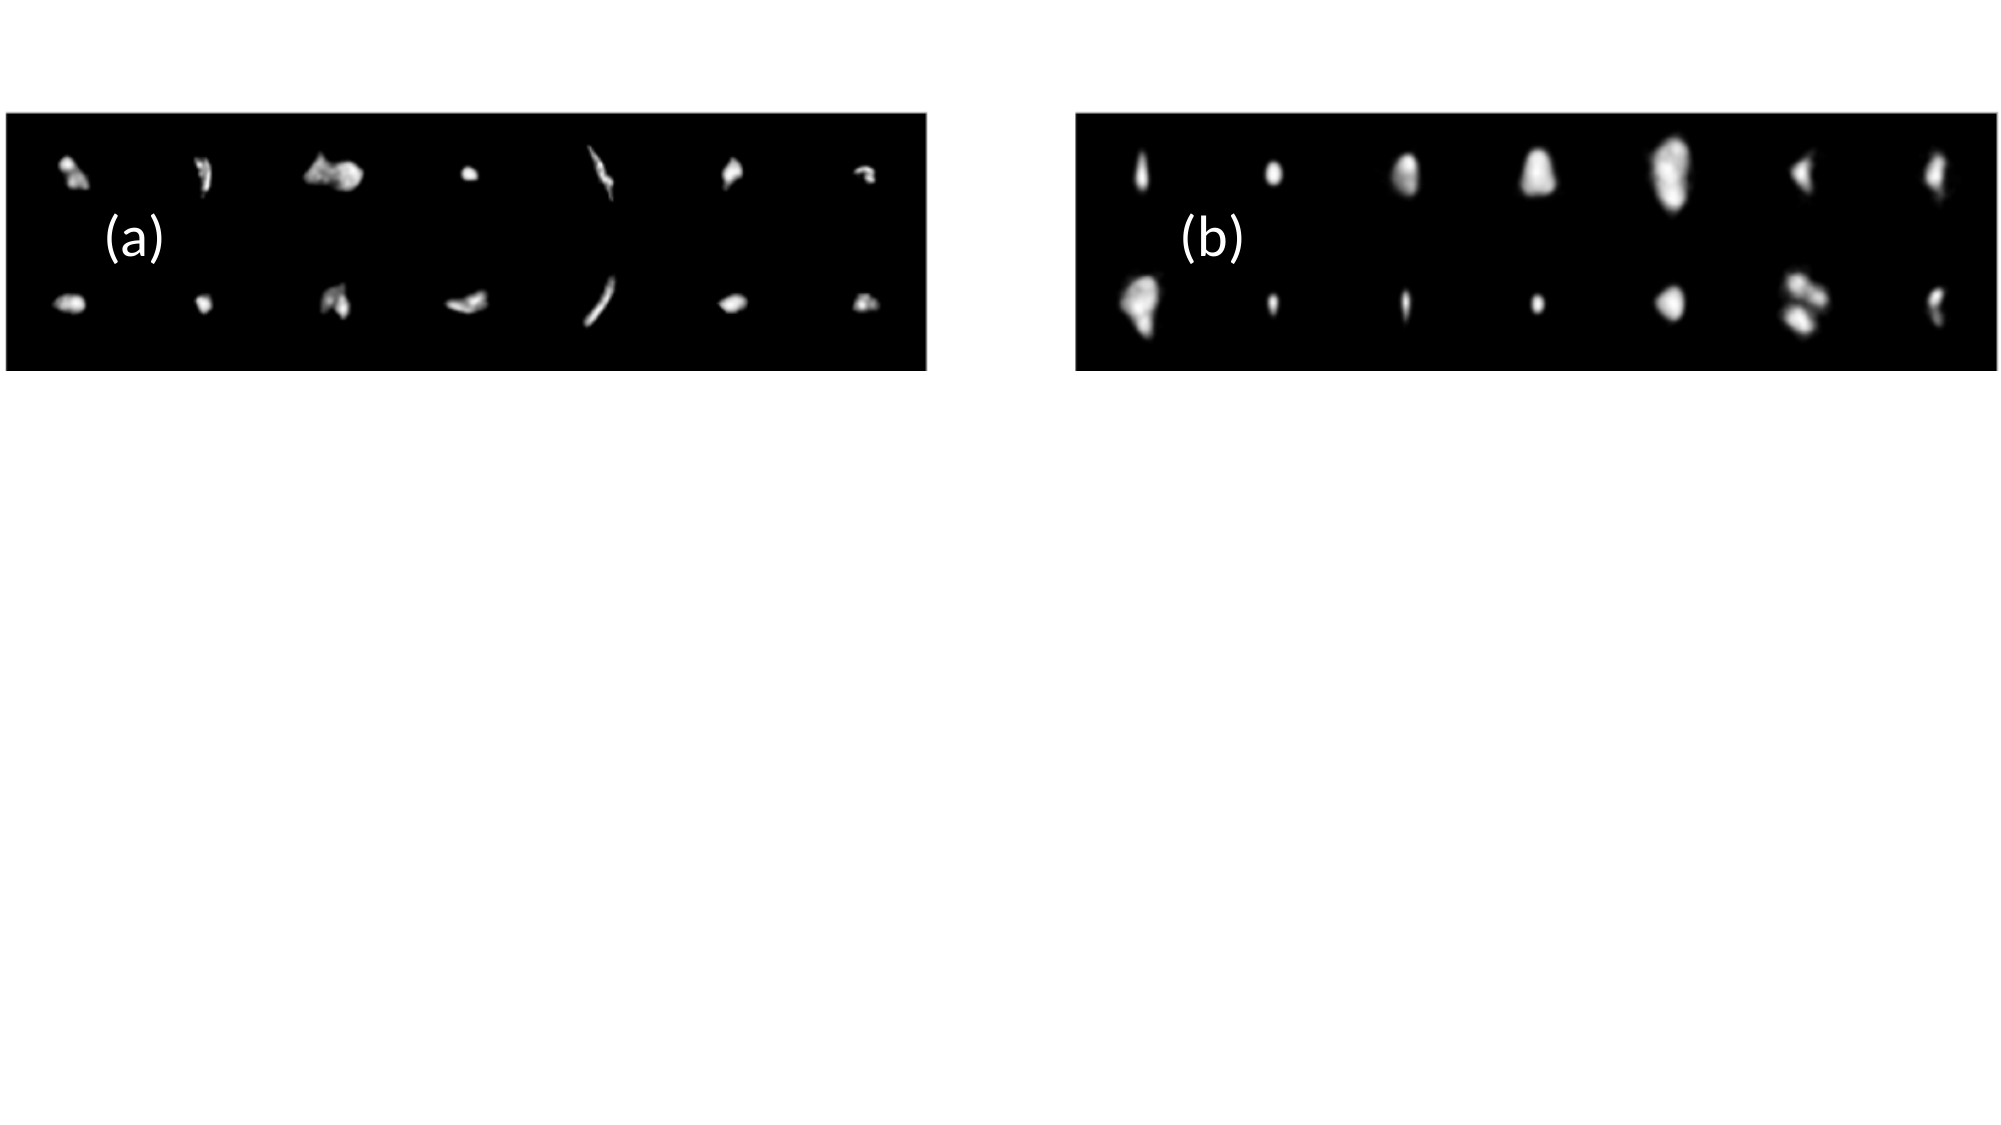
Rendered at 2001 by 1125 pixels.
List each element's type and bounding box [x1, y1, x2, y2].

picture [0, 106, 2000, 371]
